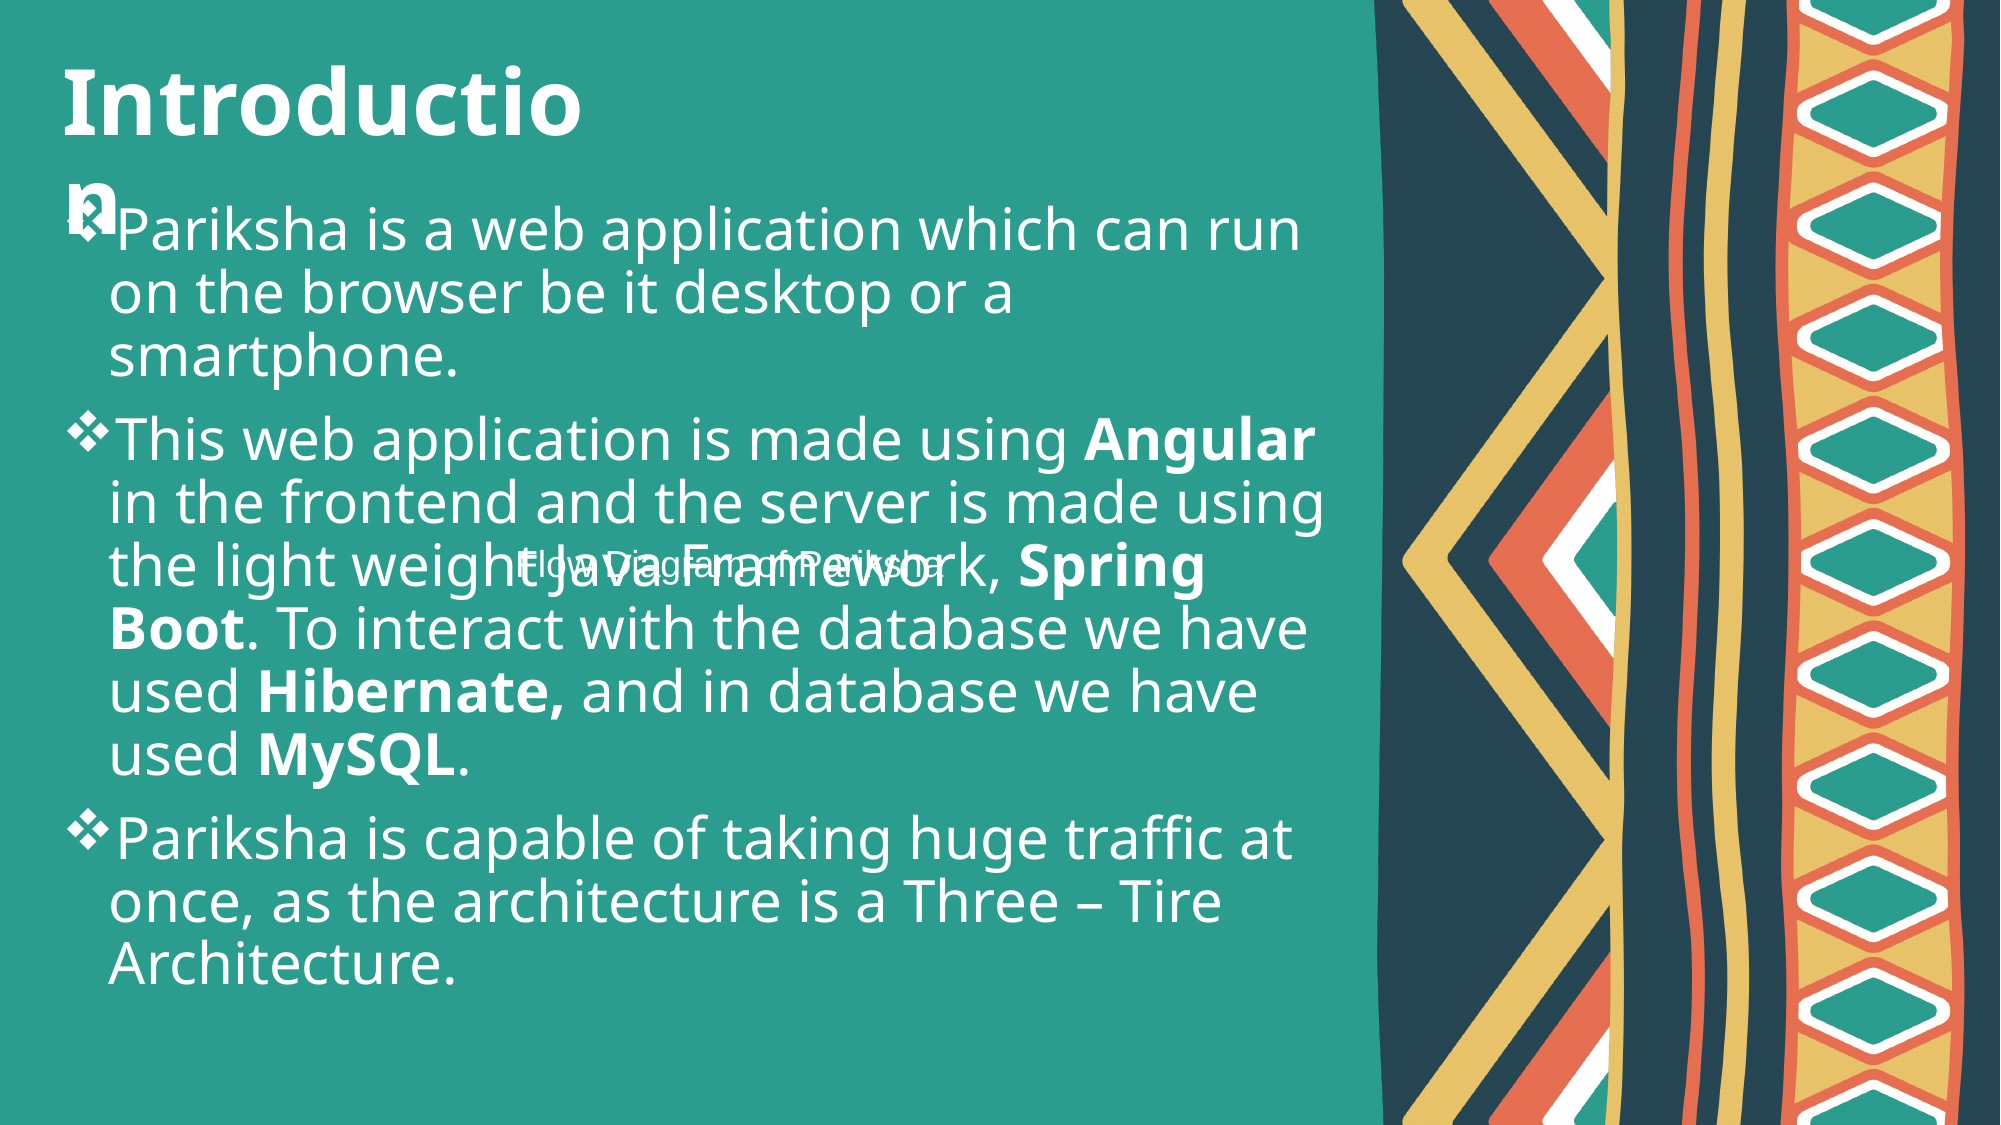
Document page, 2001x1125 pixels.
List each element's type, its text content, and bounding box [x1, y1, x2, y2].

list Pariksha is a web application which can run on the browser be it desktop or a smartphone. This web application is made using Angular in the frontend and the server is made using the light weight Java Framework, Spring Boot. To interact with the database we have used Hibernate, and in database we have used MySQL. Pariksha is capable of taking huge traffic at once, as the architecture is a Three – Tire Architecture. [47, 193, 1385, 932]
text_box Flow Diagram of Pariksha [500, 532, 1501, 592]
title Introduction [47, 49, 639, 163]
picture [1374, 0, 2000, 1125]
